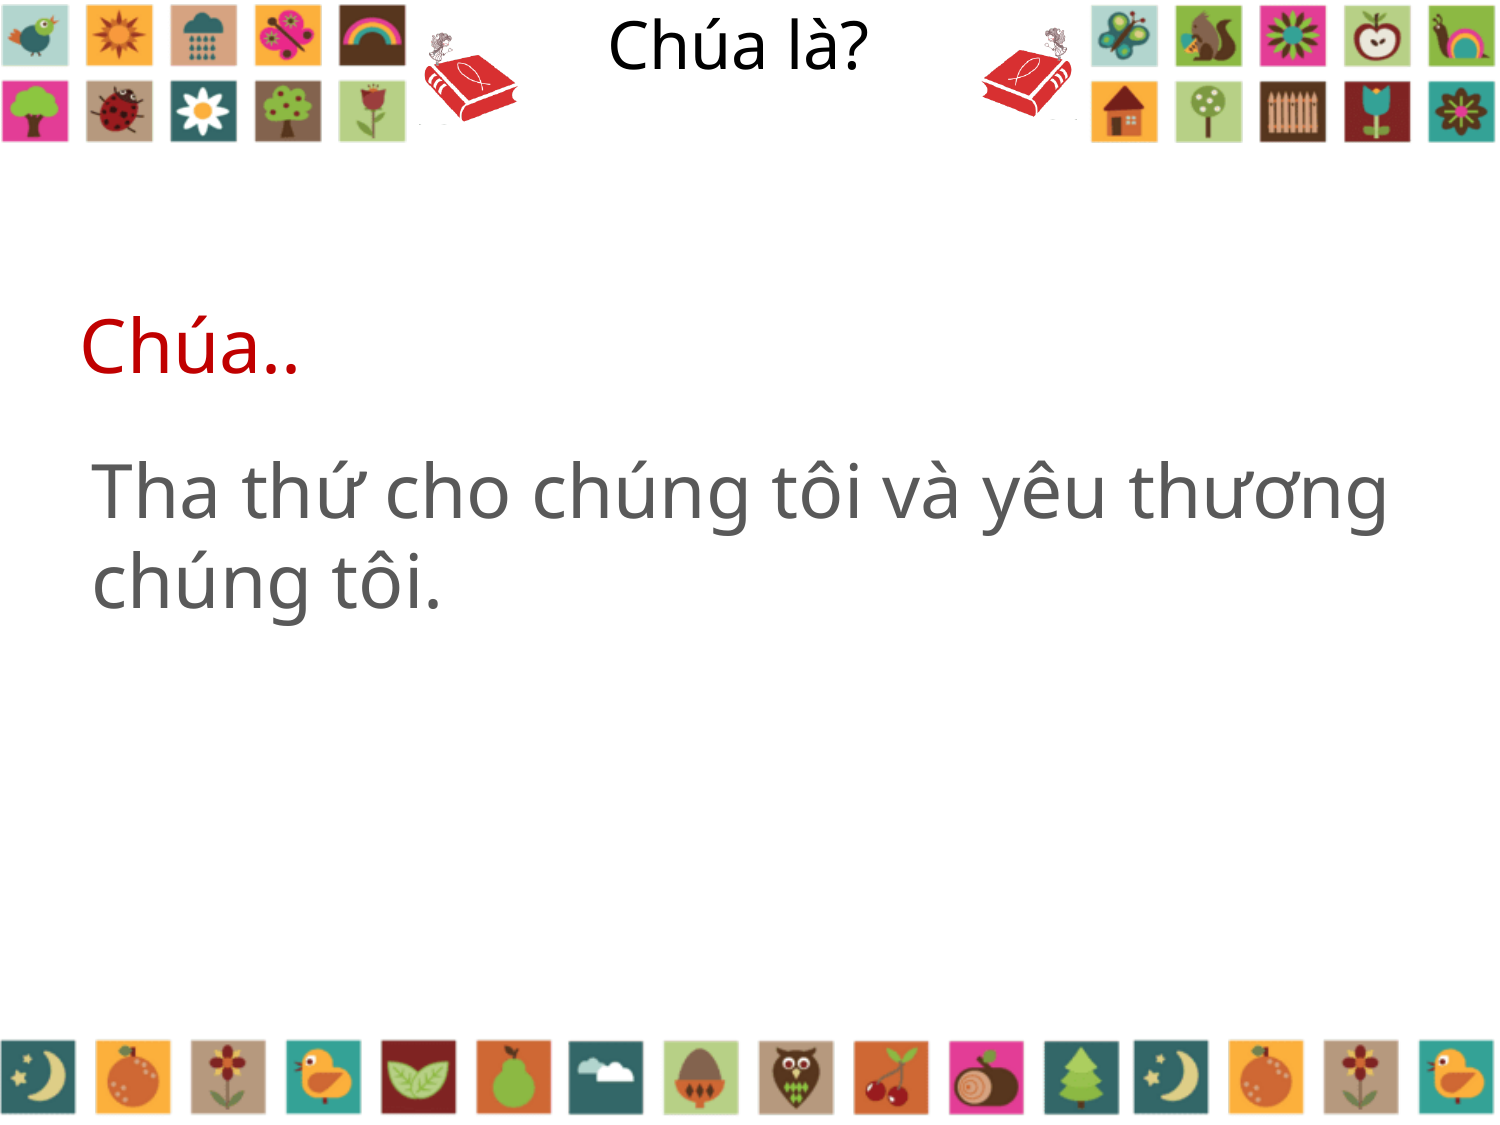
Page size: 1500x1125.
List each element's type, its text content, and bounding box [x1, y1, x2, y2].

picture [950, 3, 1500, 150]
picture [0, 3, 550, 150]
text_box Chúa.. [64, 290, 1412, 396]
text_box Chúa là? [414, 0, 1080, 91]
text_box Tha thứ cho chúng tôi và yêu thương chúng tôi. [76, 436, 1424, 632]
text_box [0, 1028, 1500, 1118]
